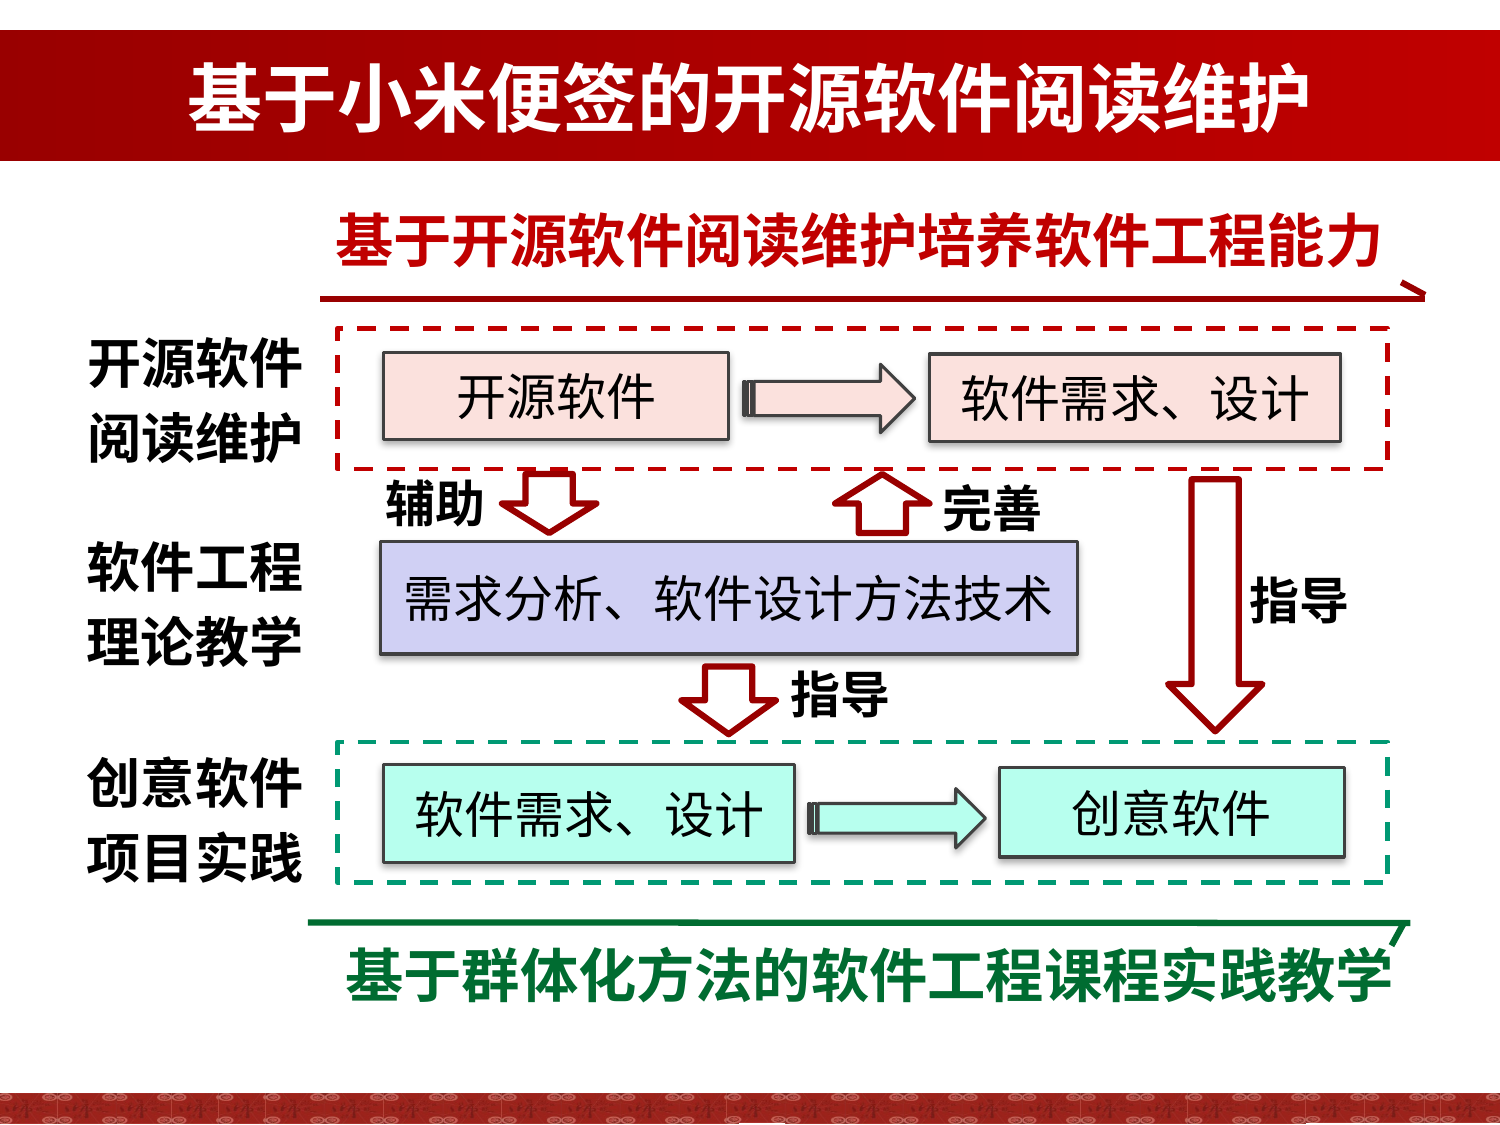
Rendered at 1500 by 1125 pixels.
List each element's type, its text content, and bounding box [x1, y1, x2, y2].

text_box 辅助 [370, 465, 515, 541]
text_box 基于开源软件阅读维护培养软件工程能力 [293, 196, 1425, 281]
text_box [1401, 281, 1426, 296]
text_box [337, 328, 1388, 469]
text_box 指导 [776, 656, 920, 731]
picture [0, 1093, 1500, 1124]
title 基于小米便签的开源软件阅读维护 [75, 31, 1425, 161]
text_box [515, 473, 597, 534]
text_box [681, 666, 776, 735]
text_box 软件工程理论教学 [52, 516, 338, 681]
text_box 指导 [1234, 562, 1378, 638]
text_box 完善 [927, 469, 1072, 545]
text_box 开源软件阅读维护 [53, 312, 339, 477]
text_box 需求分析、软件设计方法技术 [380, 541, 1078, 655]
text_box [1167, 479, 1263, 732]
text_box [1391, 923, 1404, 946]
text_box 创意软件项目实践 [52, 731, 338, 897]
text_box [835, 474, 927, 534]
text_box [337, 741, 1388, 883]
text_box 基于群体化方法的软件工程课程实践教学 [318, 931, 1421, 1017]
